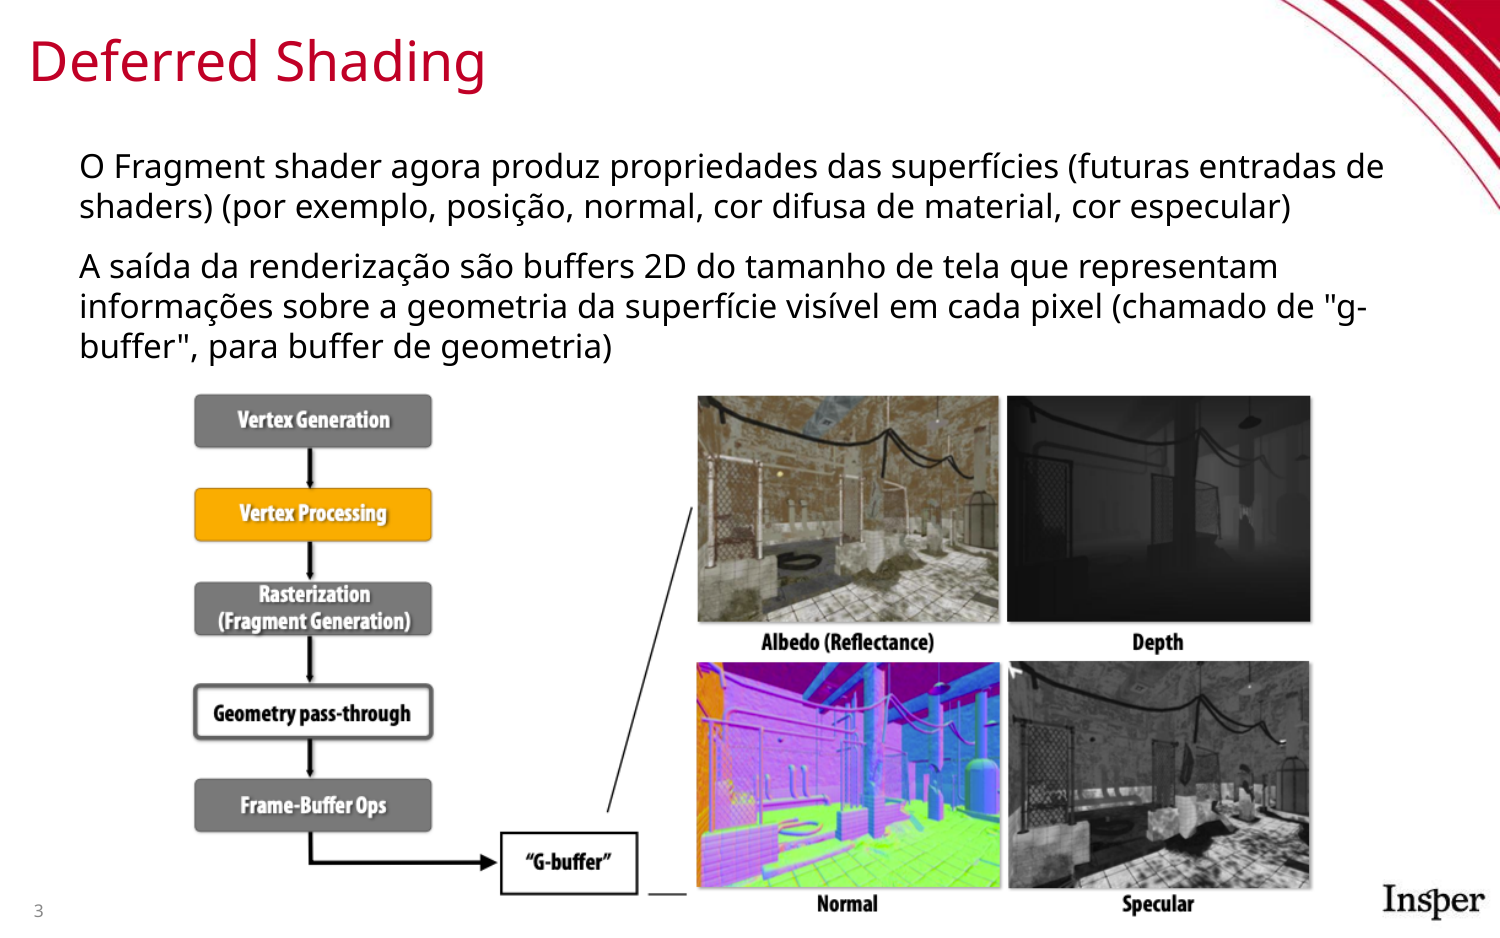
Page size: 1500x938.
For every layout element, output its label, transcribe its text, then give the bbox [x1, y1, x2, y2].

slide_number 3 [0, 887, 78, 938]
title Deferred Shading [13, 18, 1397, 104]
list O Fragment shader agora produz propriedades das superfícies (futuras entradas de shaders) (por exemplo, posição, normal, cor difusa de material, cor especular) A saída da renderização são buffers 2D do tamanho de tela que representam informações sobre a geometria da superfície visível em cada pixel (chamado de "g-buffer", para buffer de geometria) [64, 137, 1479, 876]
picture [181, 0, 1500, 938]
